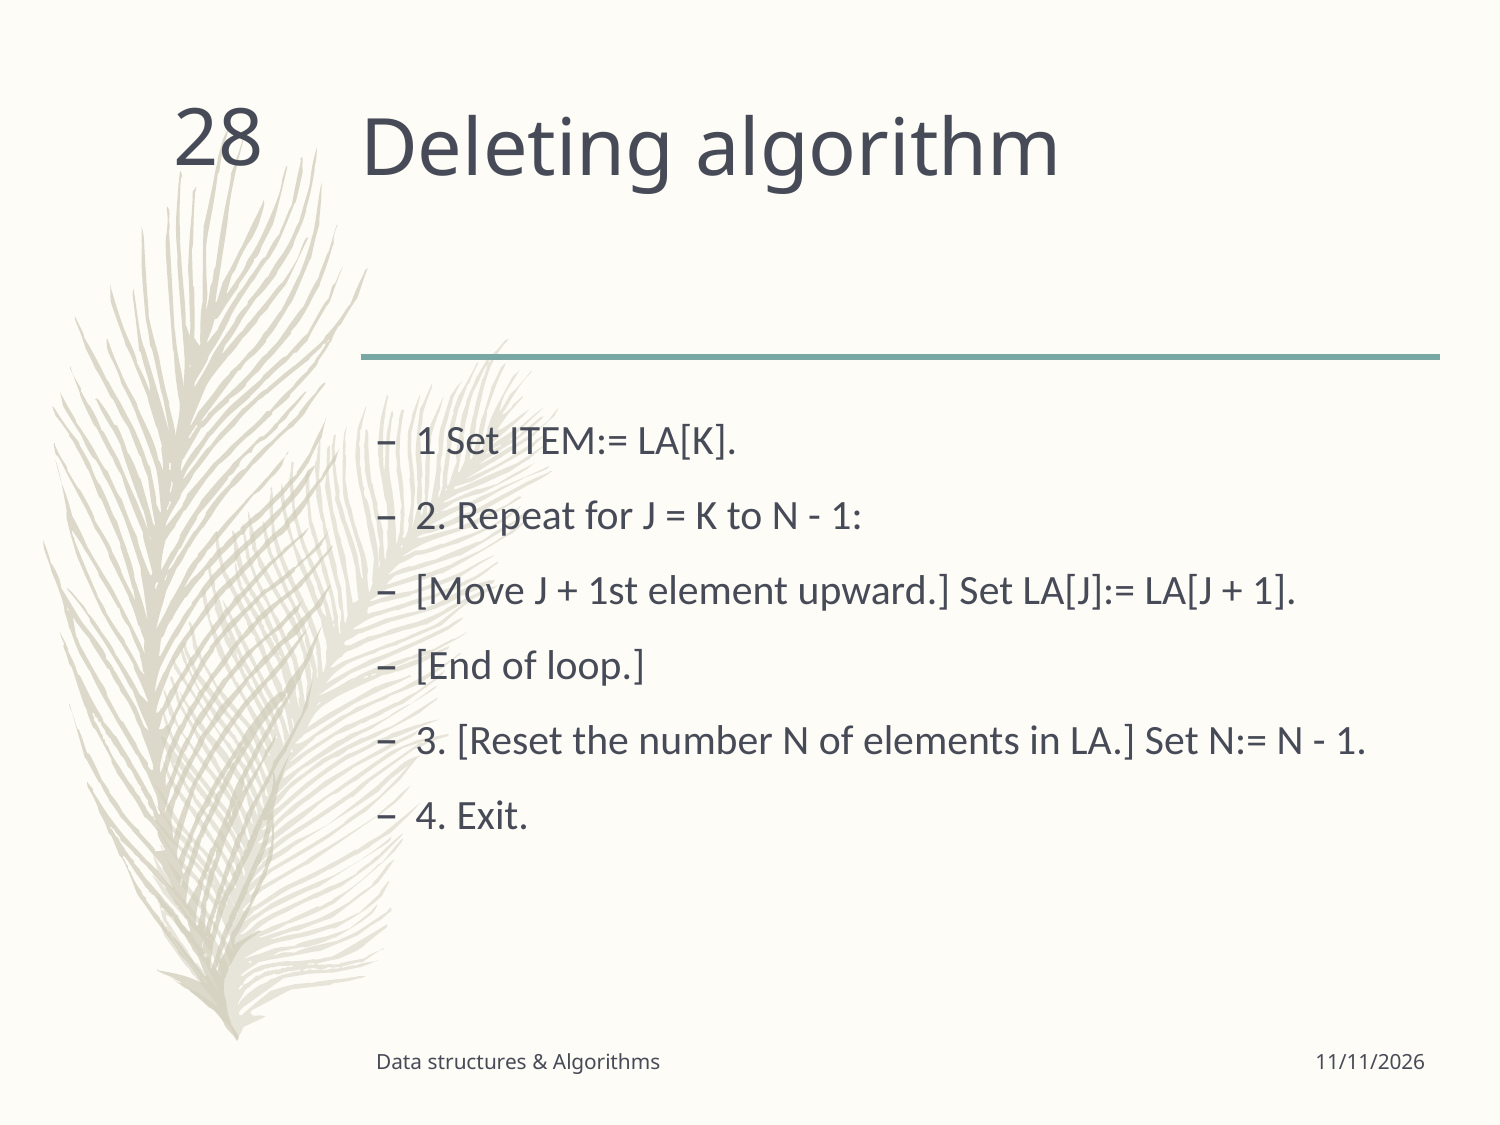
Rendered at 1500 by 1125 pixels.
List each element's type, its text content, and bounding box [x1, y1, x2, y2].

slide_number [1102, 1032, 1440, 1093]
title Deleting algorithm [345, 93, 1440, 350]
footer Data structures & Algorithms [360, 1032, 1059, 1093]
list 1 Set ITEM:= LA[K]. 2. Repeat for J = K to N - 1: [Move J + 1st element upward.] Set LA[J]:= LA[J + 1]. [End of loop.] 3. [Reset the number N of elements in LA.] Set N:= N - 1. 4. Exit. [360, 399, 1440, 999]
slide_number 28 [46, 102, 279, 203]
